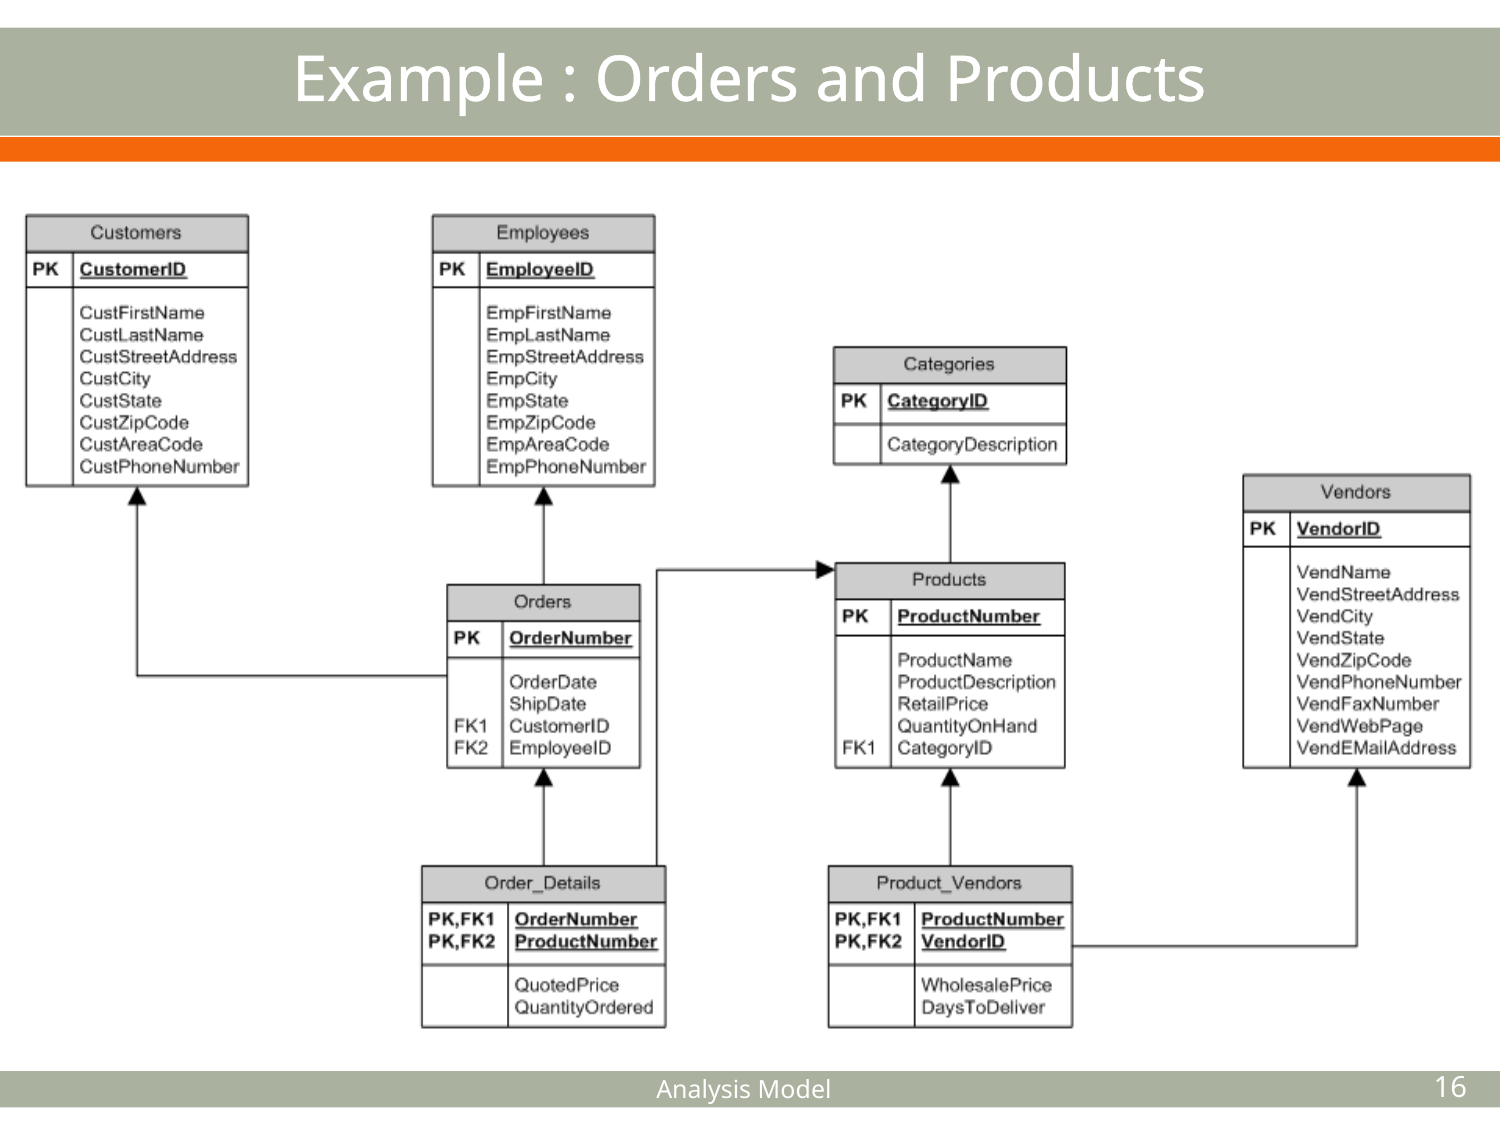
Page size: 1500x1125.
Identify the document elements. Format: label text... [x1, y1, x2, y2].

picture [18, 195, 1482, 1048]
footer Analysis Model [348, 1059, 1140, 1119]
title Example : Orders and Products [0, 29, 1500, 123]
slide_number 16 [1222, 1058, 1483, 1119]
